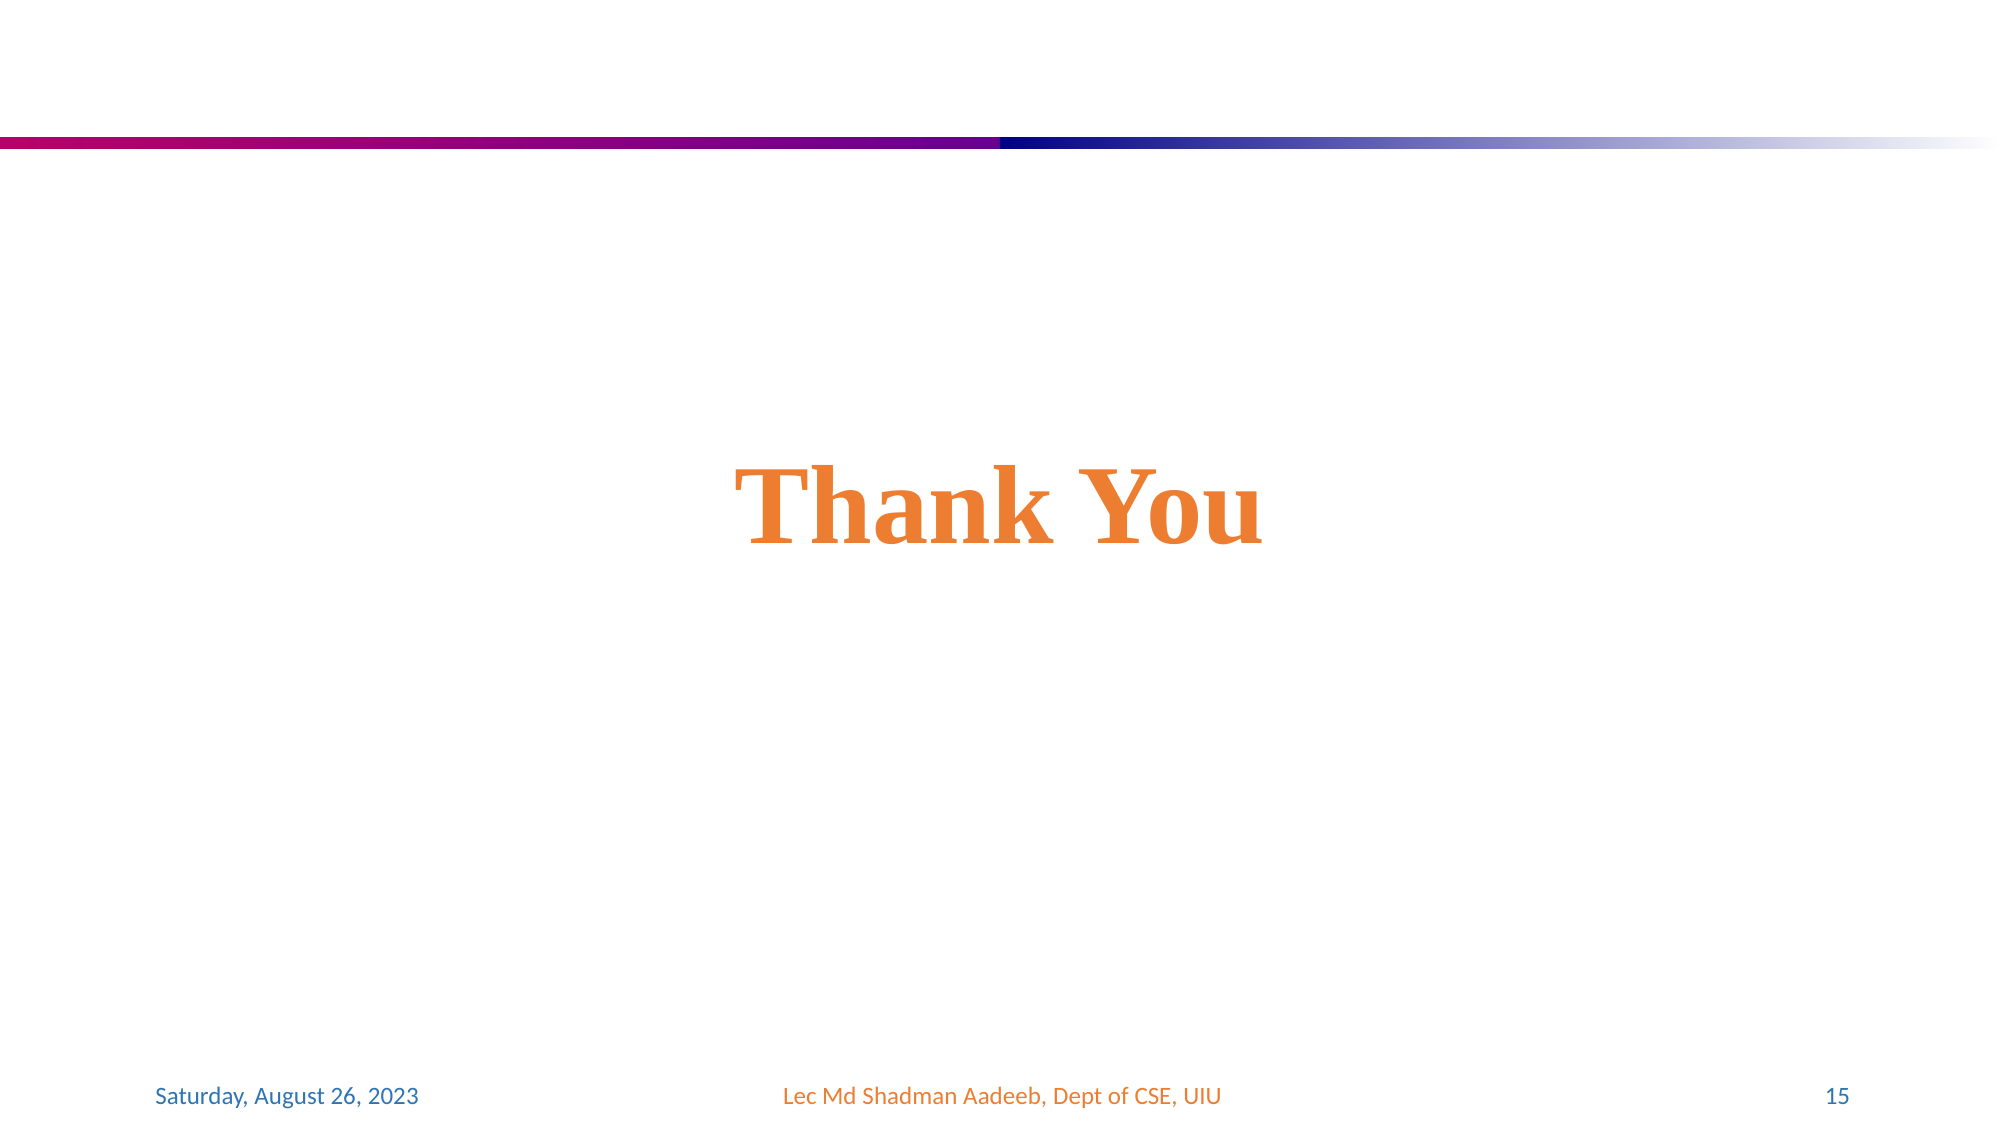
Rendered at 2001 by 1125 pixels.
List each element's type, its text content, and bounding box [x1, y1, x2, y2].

title Thank You [249, 184, 1750, 576]
footer Lec Md Shadman Aadeeb, Dept of CSE, UIU [665, 1065, 1341, 1125]
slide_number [140, 1065, 591, 1125]
slide_number ‹#› [1415, 1065, 1866, 1125]
